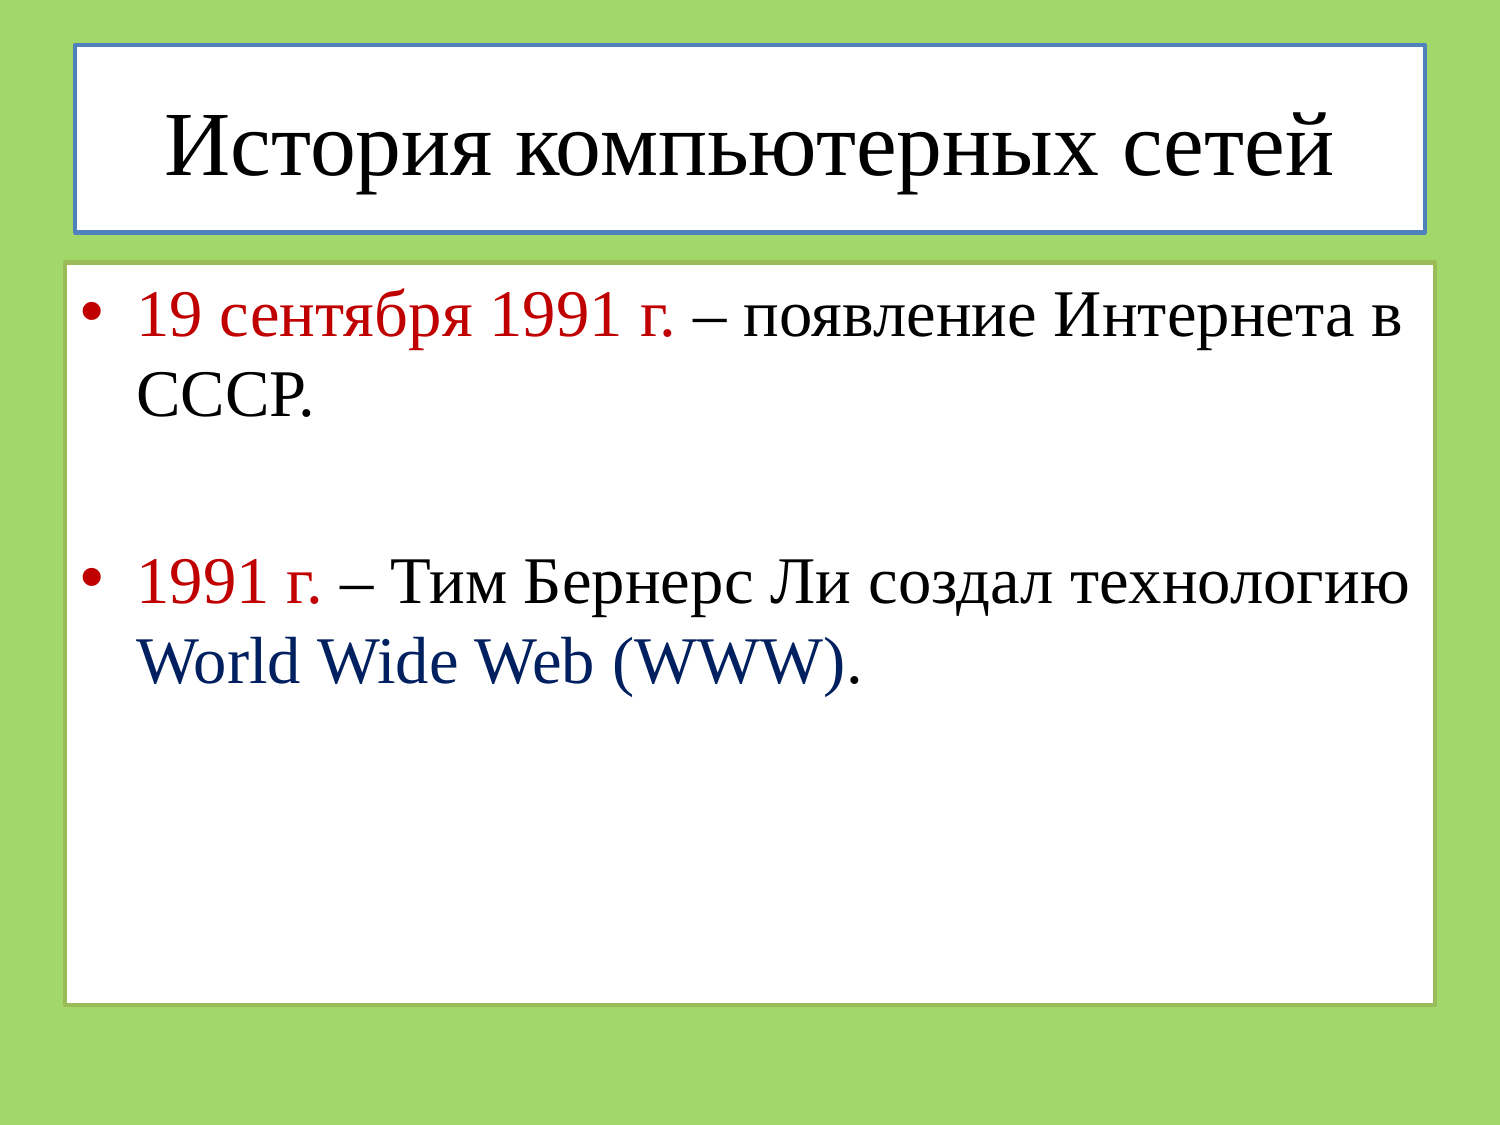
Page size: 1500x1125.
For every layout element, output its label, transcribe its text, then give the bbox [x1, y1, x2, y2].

title История компьютерных сетей [73, 43, 1427, 235]
list 19 сентября 1991 г. – появление Интернета в СССР. 1991 г. – Тим Бернерс Ли создал технологию World Wide Web (WWW). [63, 260, 1437, 1007]
